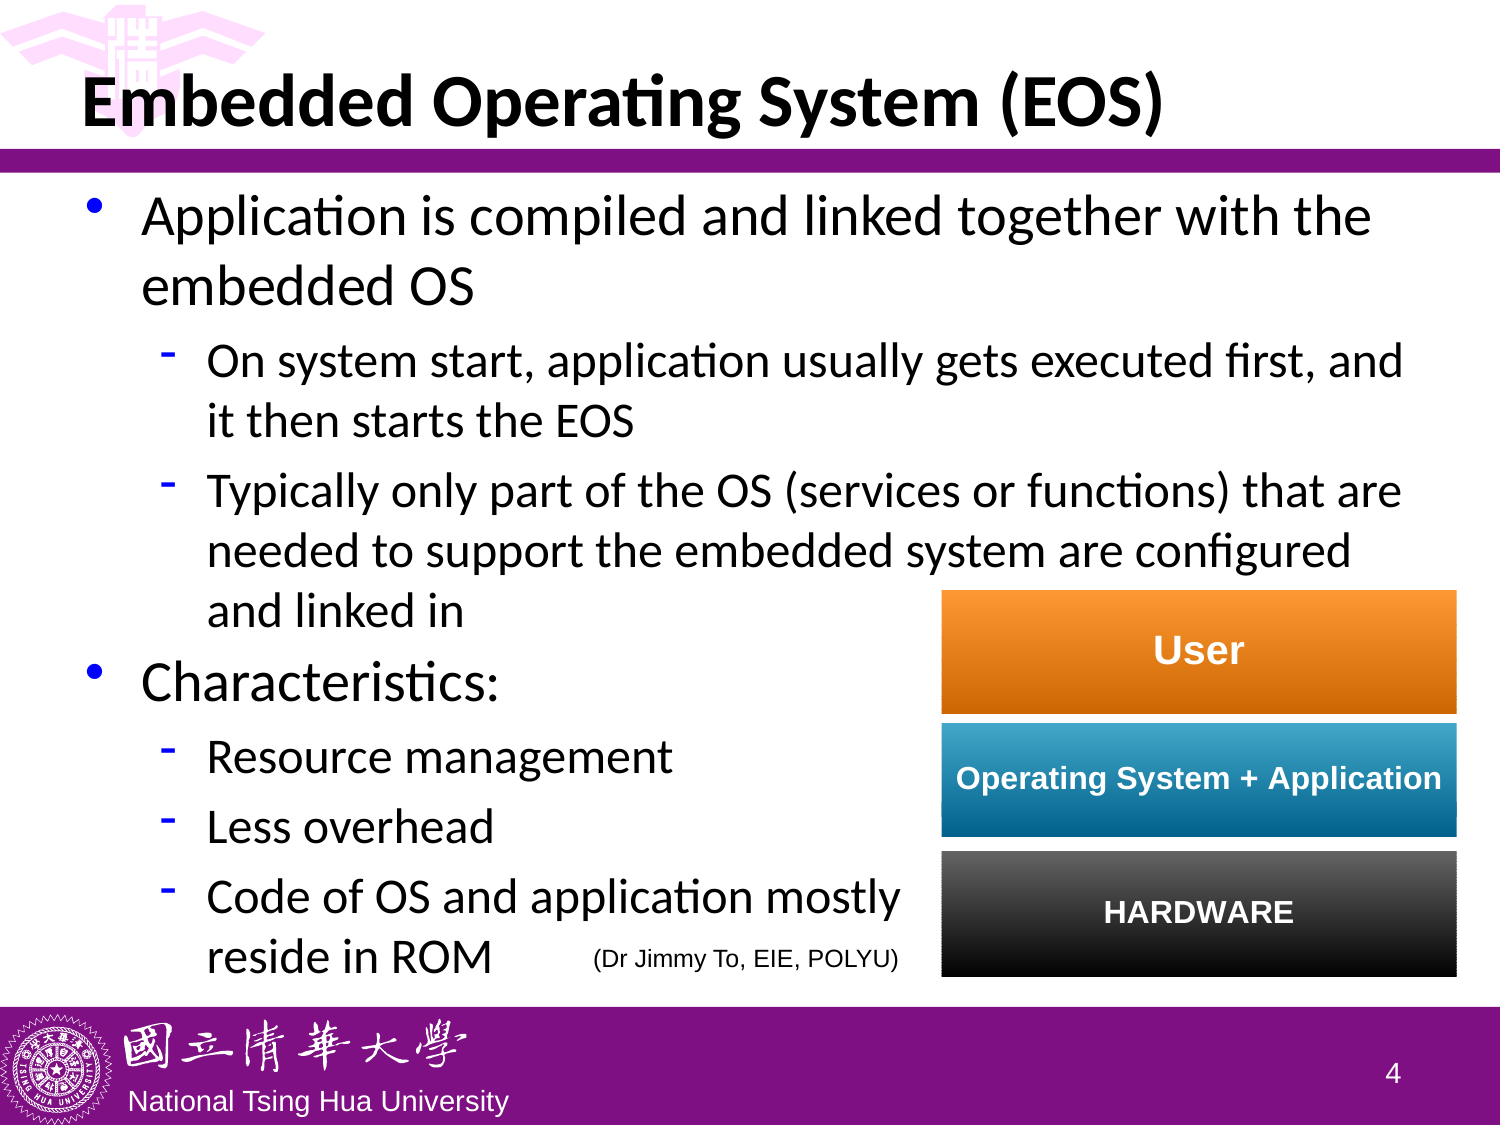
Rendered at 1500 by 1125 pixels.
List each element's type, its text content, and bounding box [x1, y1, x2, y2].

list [938, 587, 1460, 980]
list Application is compiled and linked together with the embedded OS On system start, application usually gets executed first, and it then starts the EOS Typically only part of the OS (services or functions) that are needed to support the embedded system are configured and linked in Characteristics: Resource management Less overhead Code of OS and application mostly reside in ROM [69, 169, 1436, 1000]
text_box (Dr Jimmy To, EIE, POLYU) [578, 934, 938, 980]
title Embedded Operating System (EOS) [66, 37, 1436, 149]
slide_number 3 [1104, 1021, 1417, 1097]
